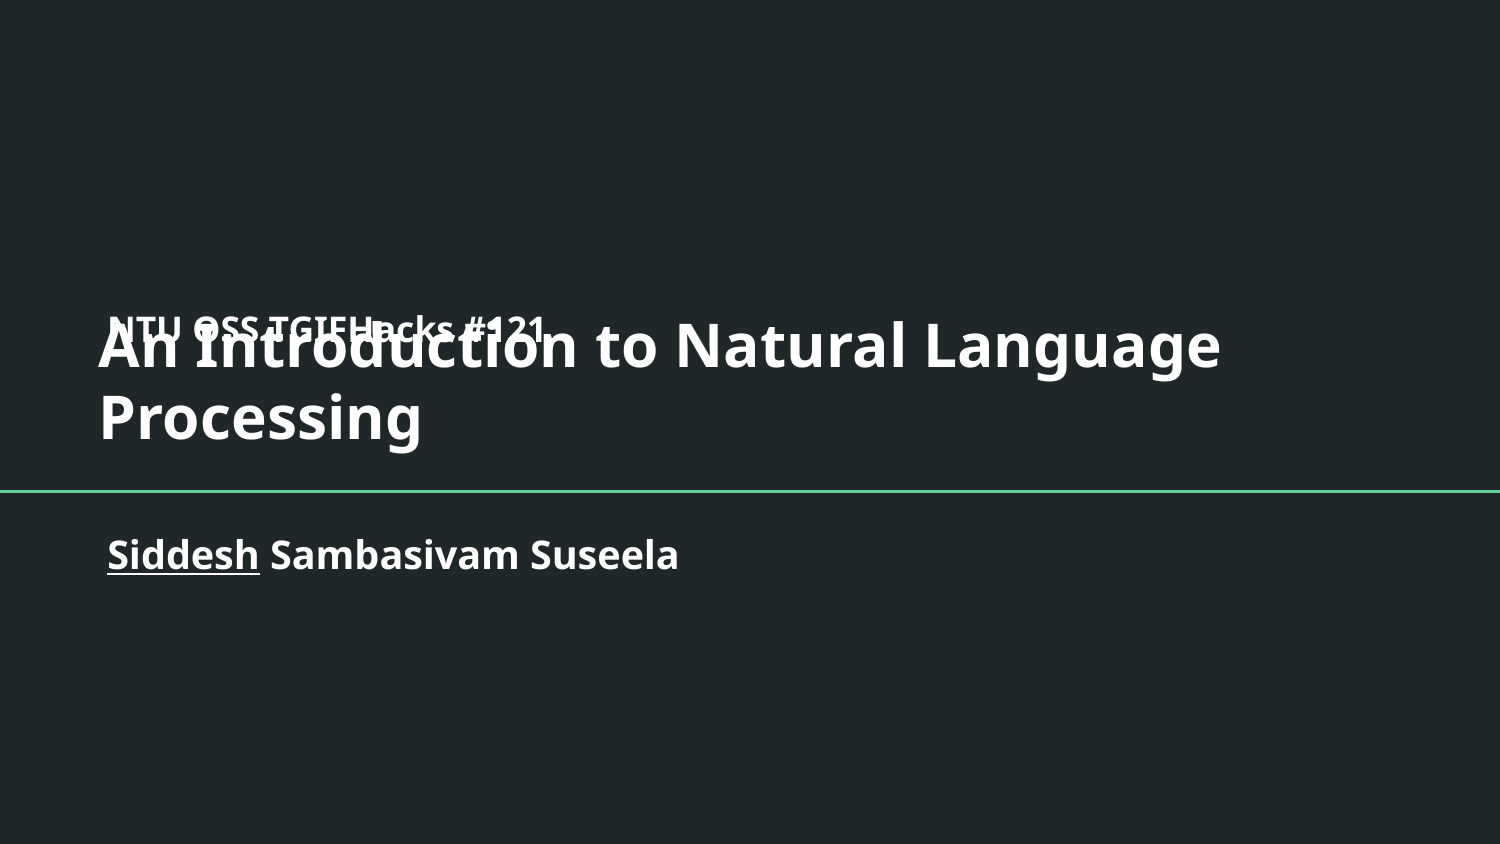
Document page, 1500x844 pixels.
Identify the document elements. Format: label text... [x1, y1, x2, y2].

subtitle Siddesh Sambasivam Suseela [92, 514, 705, 619]
text_box NTU OSS TGIFHacks #121 [92, 291, 564, 364]
title An Introduction to Natural Language Processing [83, 206, 1459, 467]
